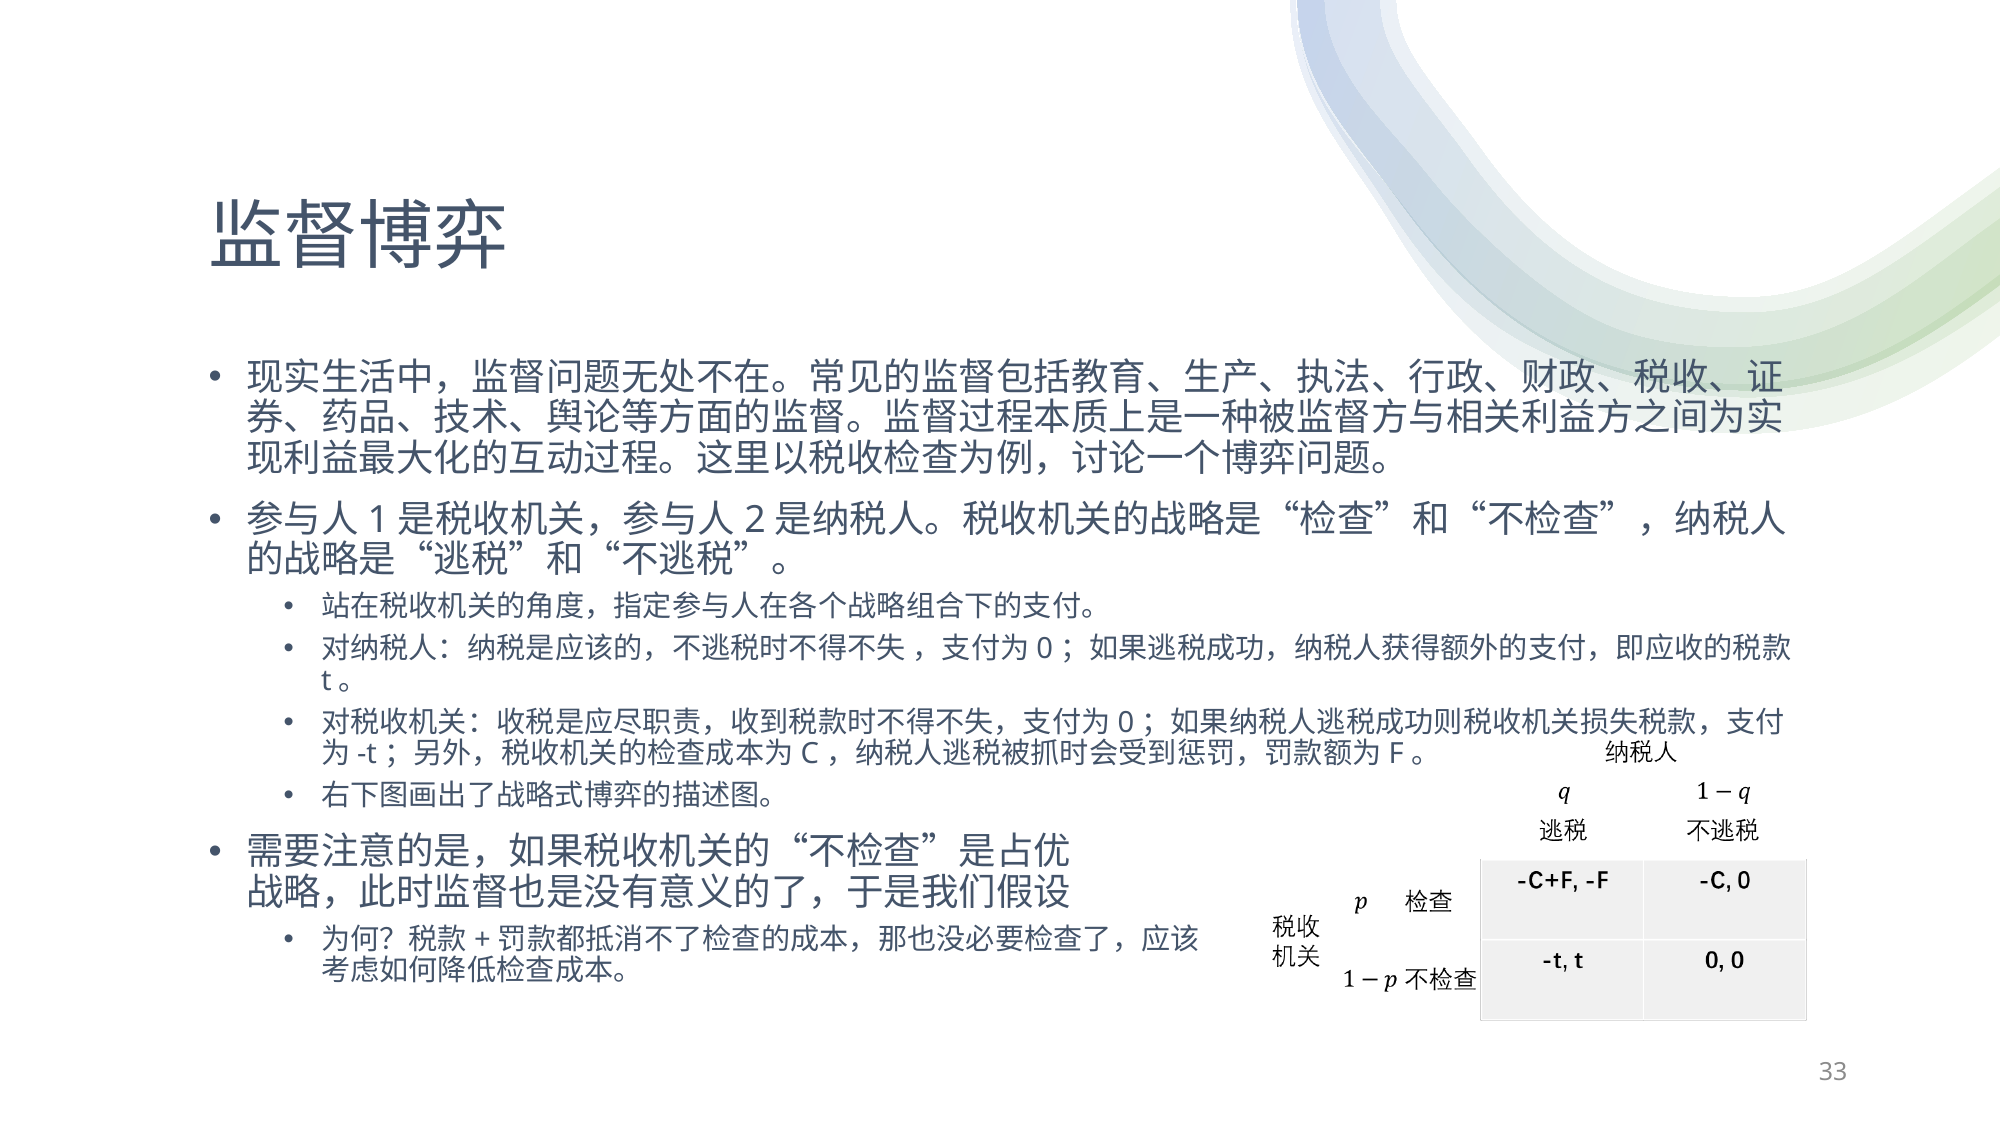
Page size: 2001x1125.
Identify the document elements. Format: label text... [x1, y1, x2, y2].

picture [1256, 728, 1807, 1021]
slide_number 33 [1412, 1042, 1863, 1103]
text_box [1290, 0, 2000, 434]
title 监督博弈 [193, 111, 1290, 287]
text_box [0, 0, 2000, 1125]
